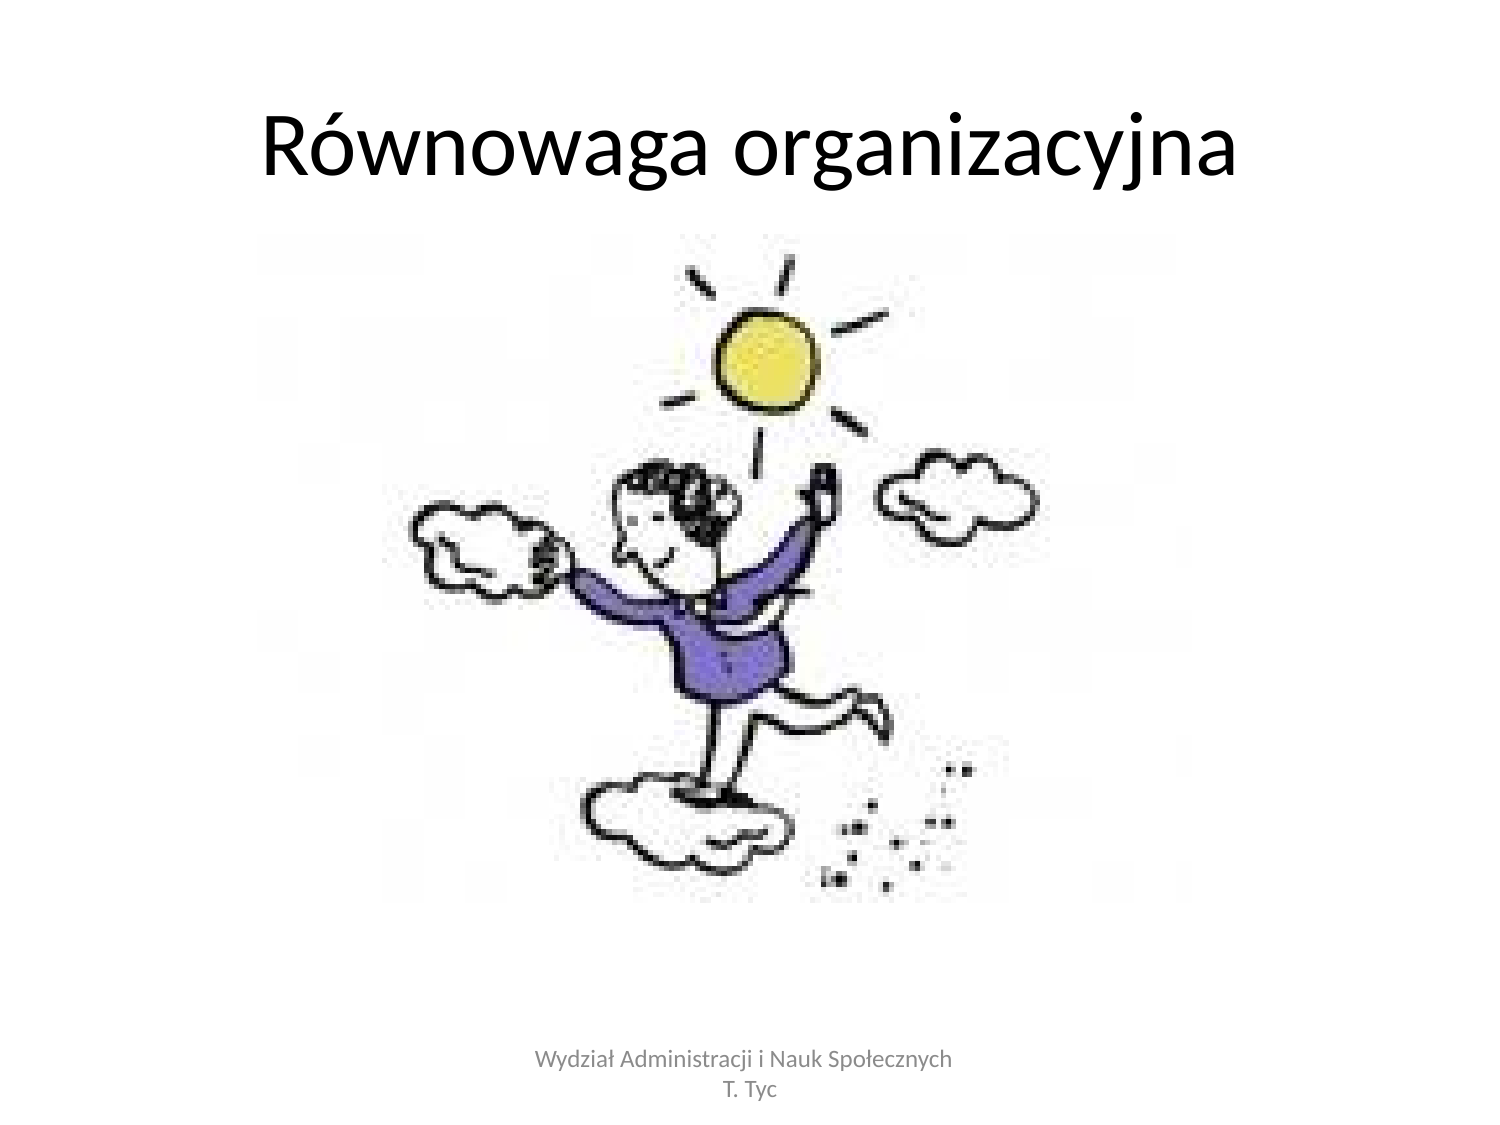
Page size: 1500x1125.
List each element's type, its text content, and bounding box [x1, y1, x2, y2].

picture [257, 234, 1193, 903]
title Równowaga organizacyjna [74, 44, 1426, 233]
footer Wydział Administracji i Nauk Społecznych T. Tyc [512, 1042, 988, 1103]
